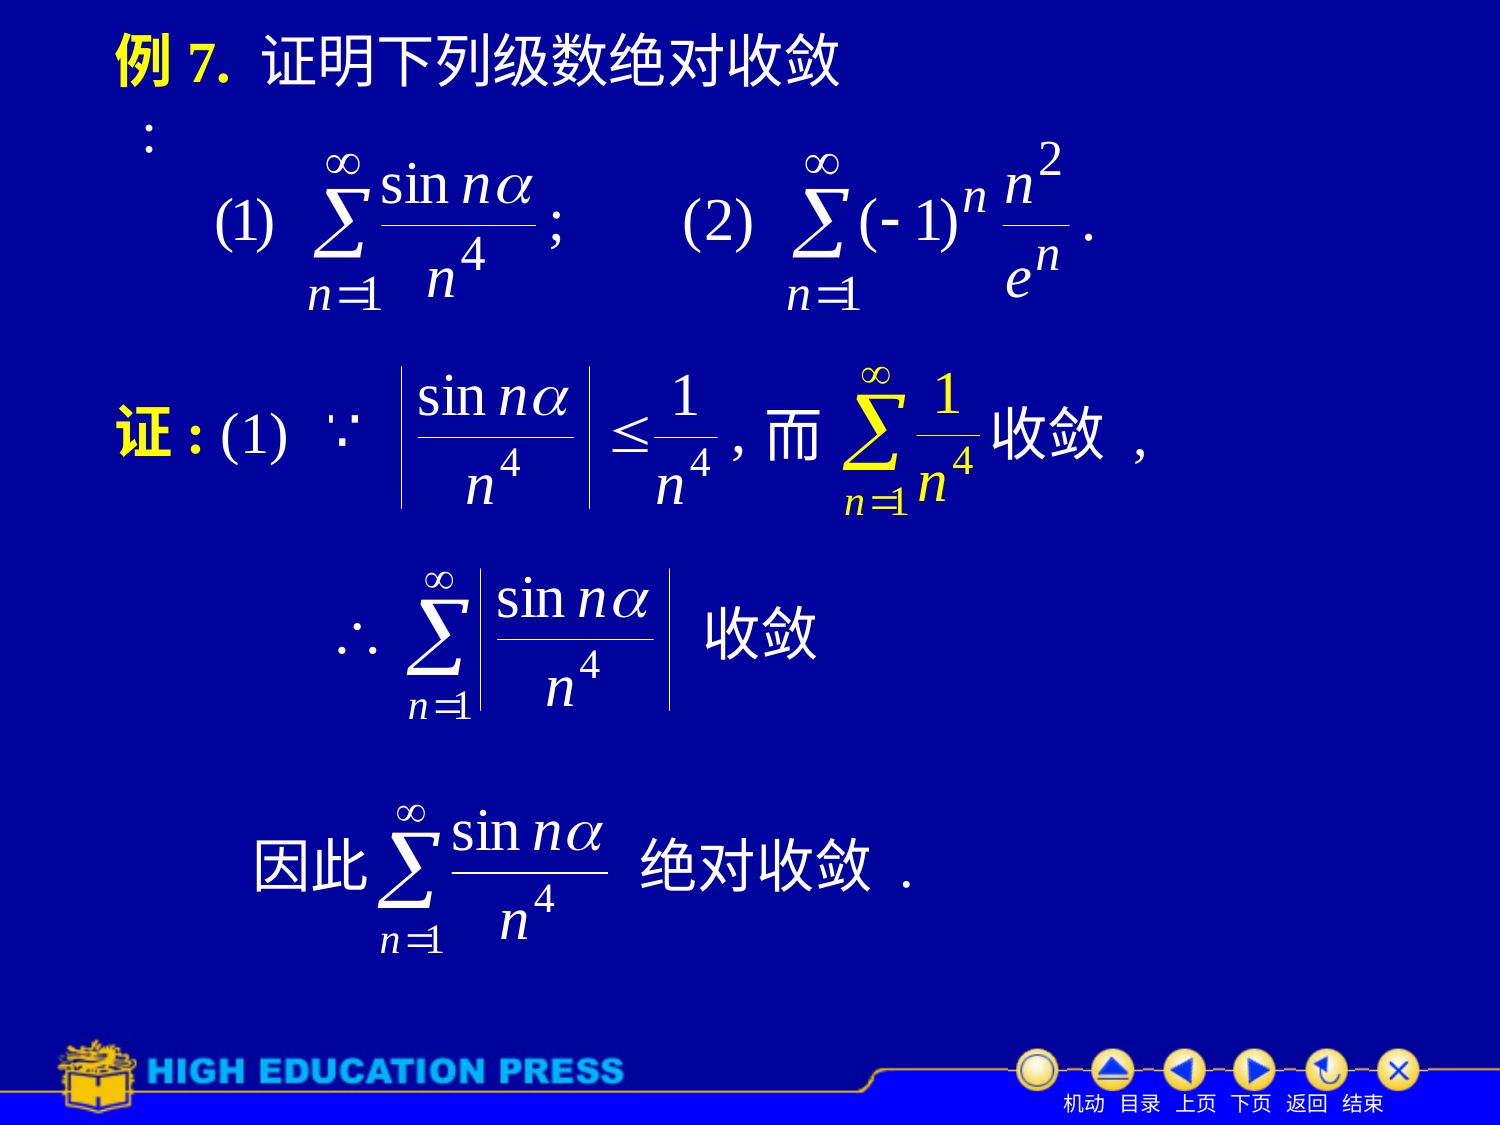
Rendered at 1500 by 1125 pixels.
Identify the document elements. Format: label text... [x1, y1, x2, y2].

text_box 证: (1) [99, 387, 324, 473]
text_box 绝对收敛 . [624, 821, 950, 907]
text_box 机动 目录 上页 下页 返回 结束 [1049, 1082, 1404, 1123]
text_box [329, 362, 749, 513]
text_box 而 [753, 390, 834, 476]
text_box 因此 [237, 821, 369, 907]
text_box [212, 130, 1096, 315]
picture [0, 0, 1500, 1125]
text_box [337, 553, 676, 726]
title 例7. 证明下列级数绝对收敛 : [99, 50, 900, 138]
text_box 收敛 [687, 589, 913, 675]
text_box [374, 787, 613, 959]
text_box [839, 349, 1001, 522]
text_box 收敛 , [1005, 389, 1225, 475]
